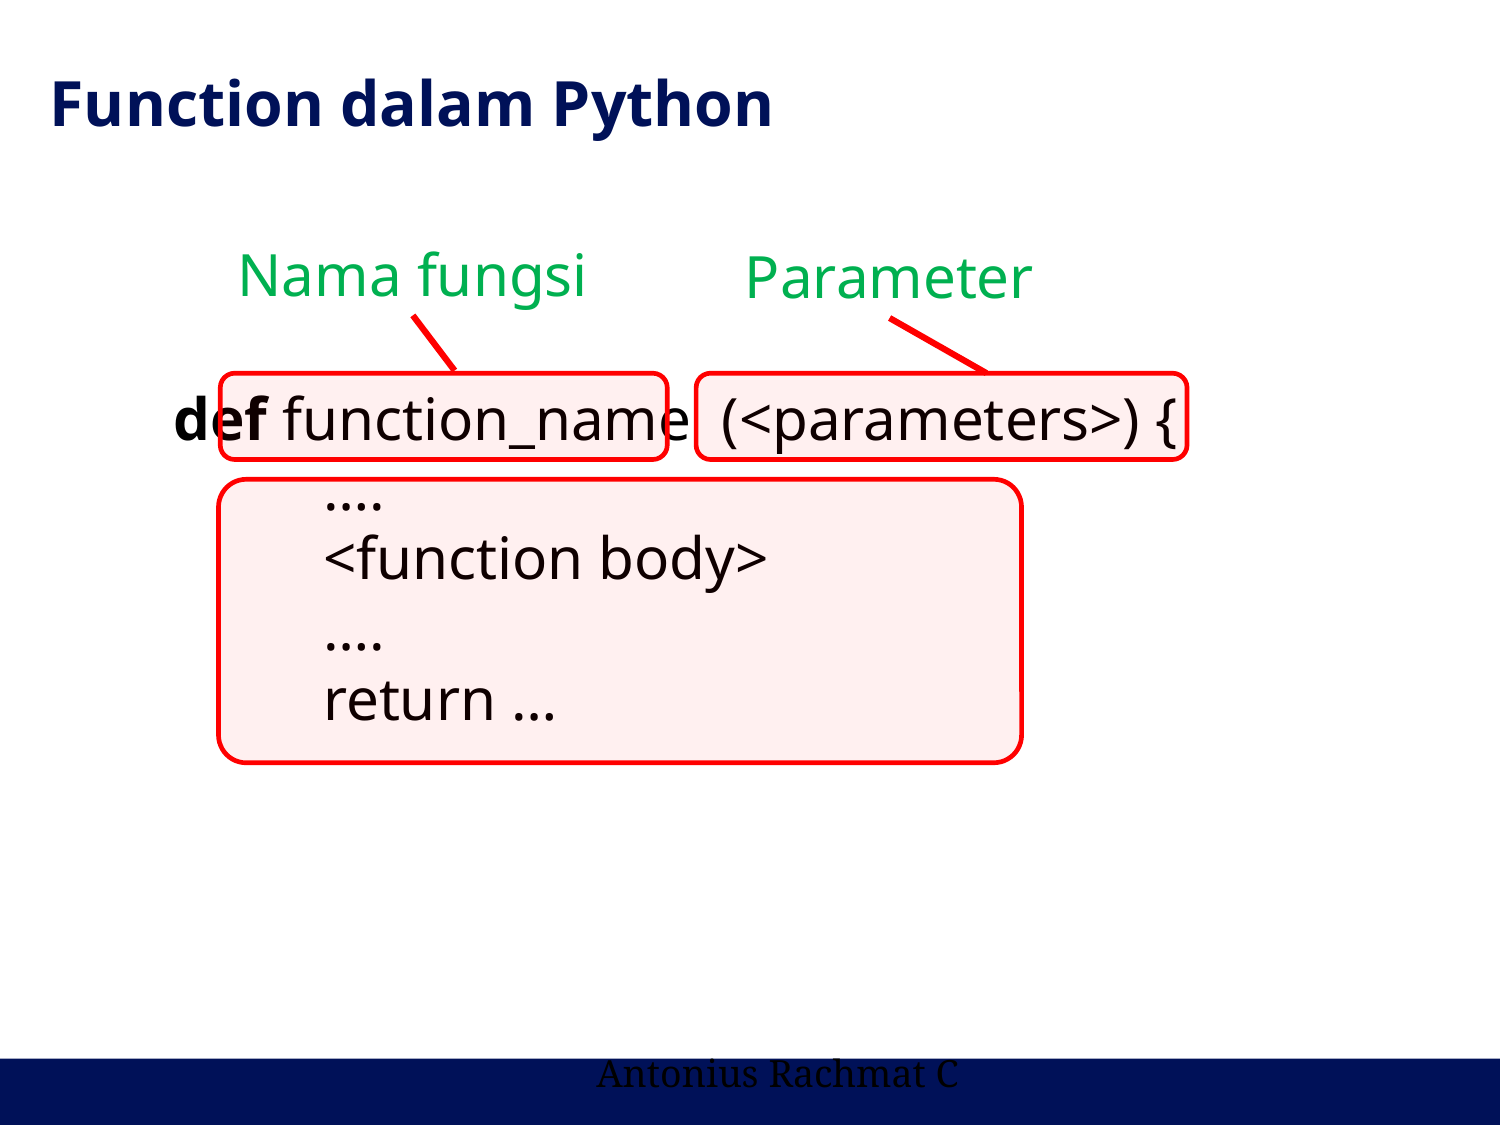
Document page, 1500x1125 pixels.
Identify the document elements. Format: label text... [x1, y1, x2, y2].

text_box [216, 477, 1024, 765]
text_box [211, 230, 668, 460]
footer Antonius Rachmat C [581, 1042, 1500, 1103]
text_box def function_name (<parameters>) { …. <function body> …. return … [158, 374, 1193, 809]
title Function dalam Python [49, 66, 1451, 138]
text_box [695, 233, 1188, 460]
